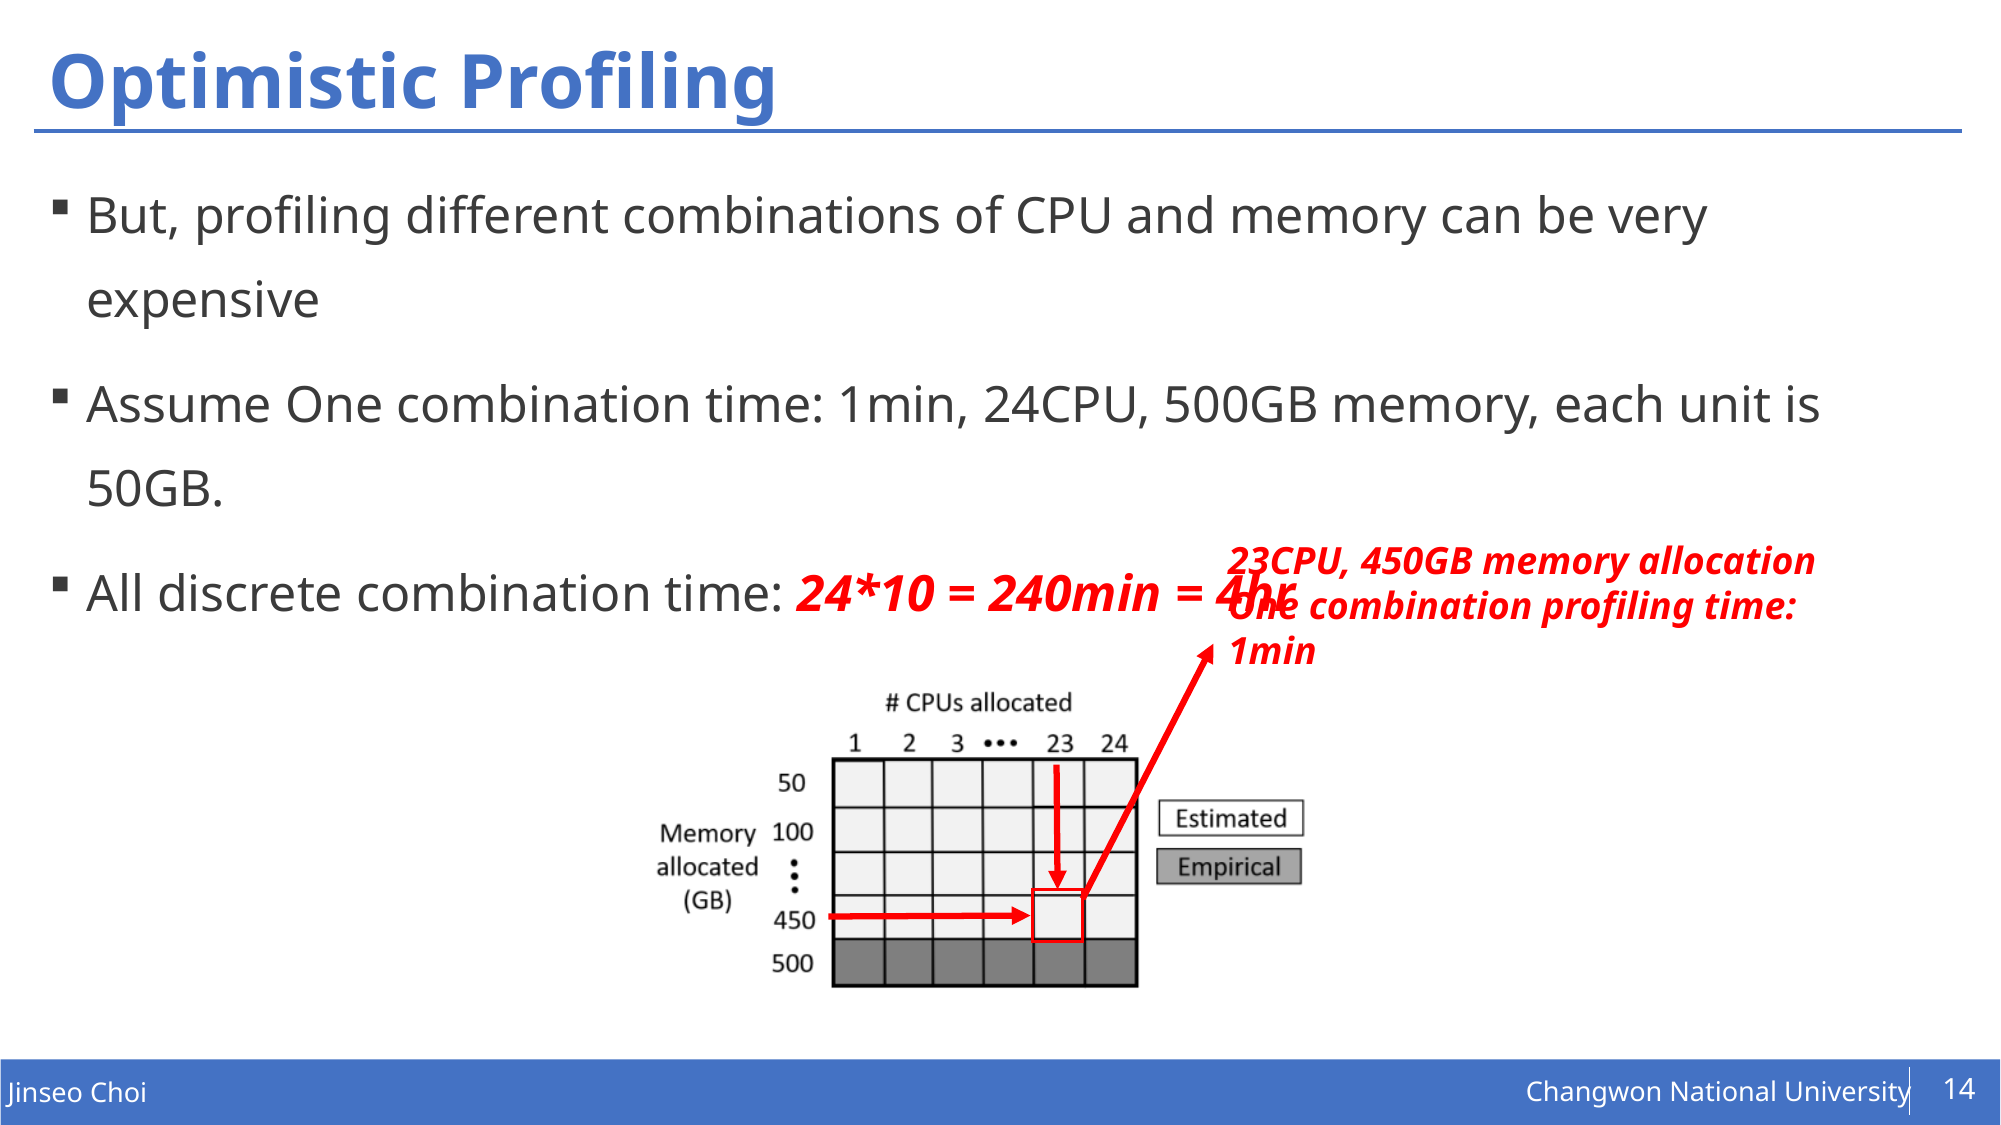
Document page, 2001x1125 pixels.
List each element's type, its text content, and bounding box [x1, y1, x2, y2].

text_box 23CPU, 450GB memory allocation One combination profiling time: 1min [1213, 529, 1878, 680]
title Optimistic Profiling [33, 27, 1963, 143]
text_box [1082, 643, 1214, 899]
slide_number 14 [1922, 1060, 1996, 1121]
list But, profiling different combinations of CPU and memory can be very expensive Assume One combination time: 1min, 24CPU, 500GB memory, each unit is 50GB. All discrete combination time: 24*10 = 240min = 4hr [33, 152, 1963, 997]
picture [654, 681, 1319, 997]
